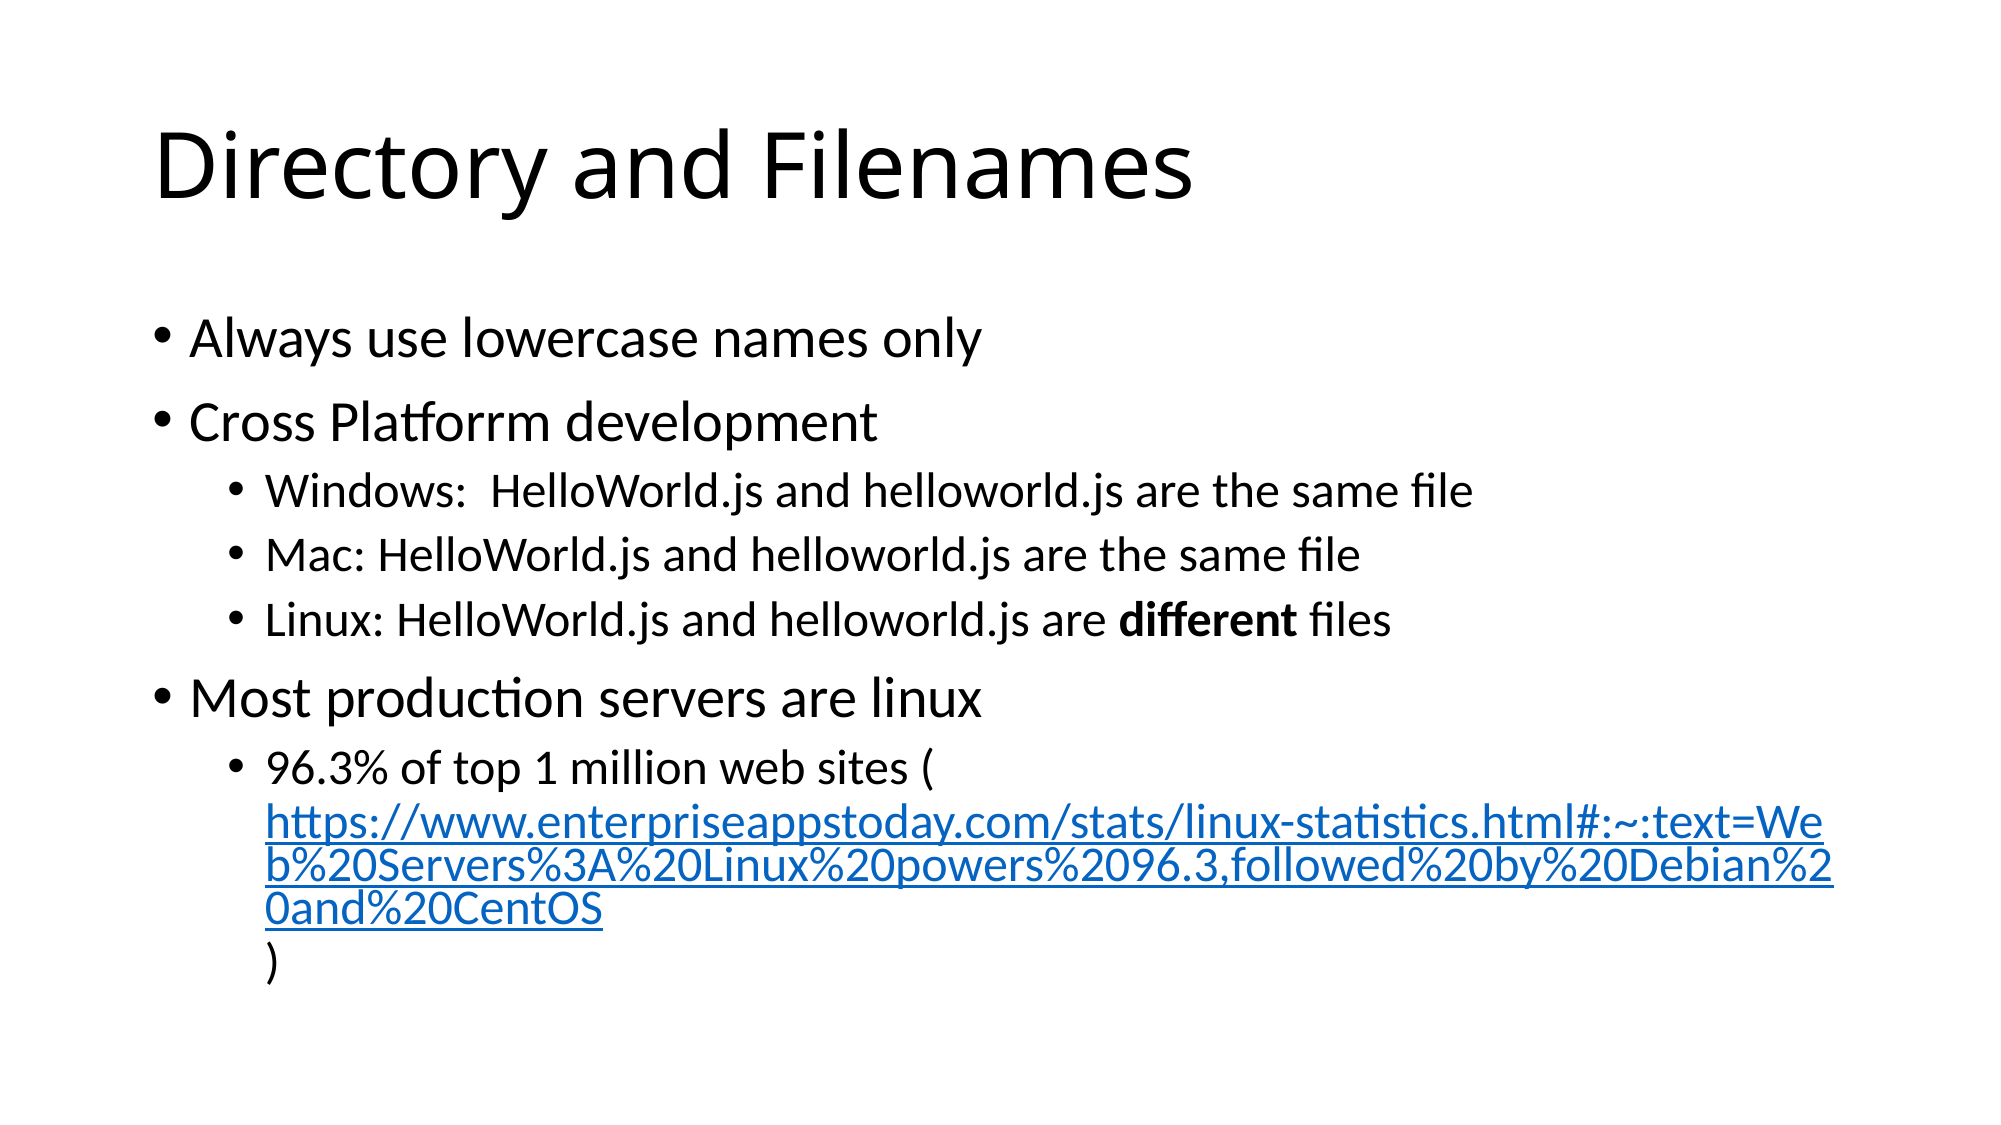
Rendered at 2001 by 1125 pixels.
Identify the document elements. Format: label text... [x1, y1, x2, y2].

title Directory and Filenames [137, 59, 1863, 278]
list Always use lowercase names only Cross Platforrm development Windows: HelloWorld.js and helloworld.js are the same file Mac: HelloWorld.js and helloworld.js are the same file Linux: HelloWorld.js and helloworld.js are different files Most production servers are linux 96.3% of top 1 million web sites (https://www.enterpriseappstoday.com/stats/linux-statistics.html#:~:text=Web%20Servers%3A%20Linux%20powers%2096.3,followed%20by%20Debian%20and%20CentOS) [137, 299, 1863, 1014]
